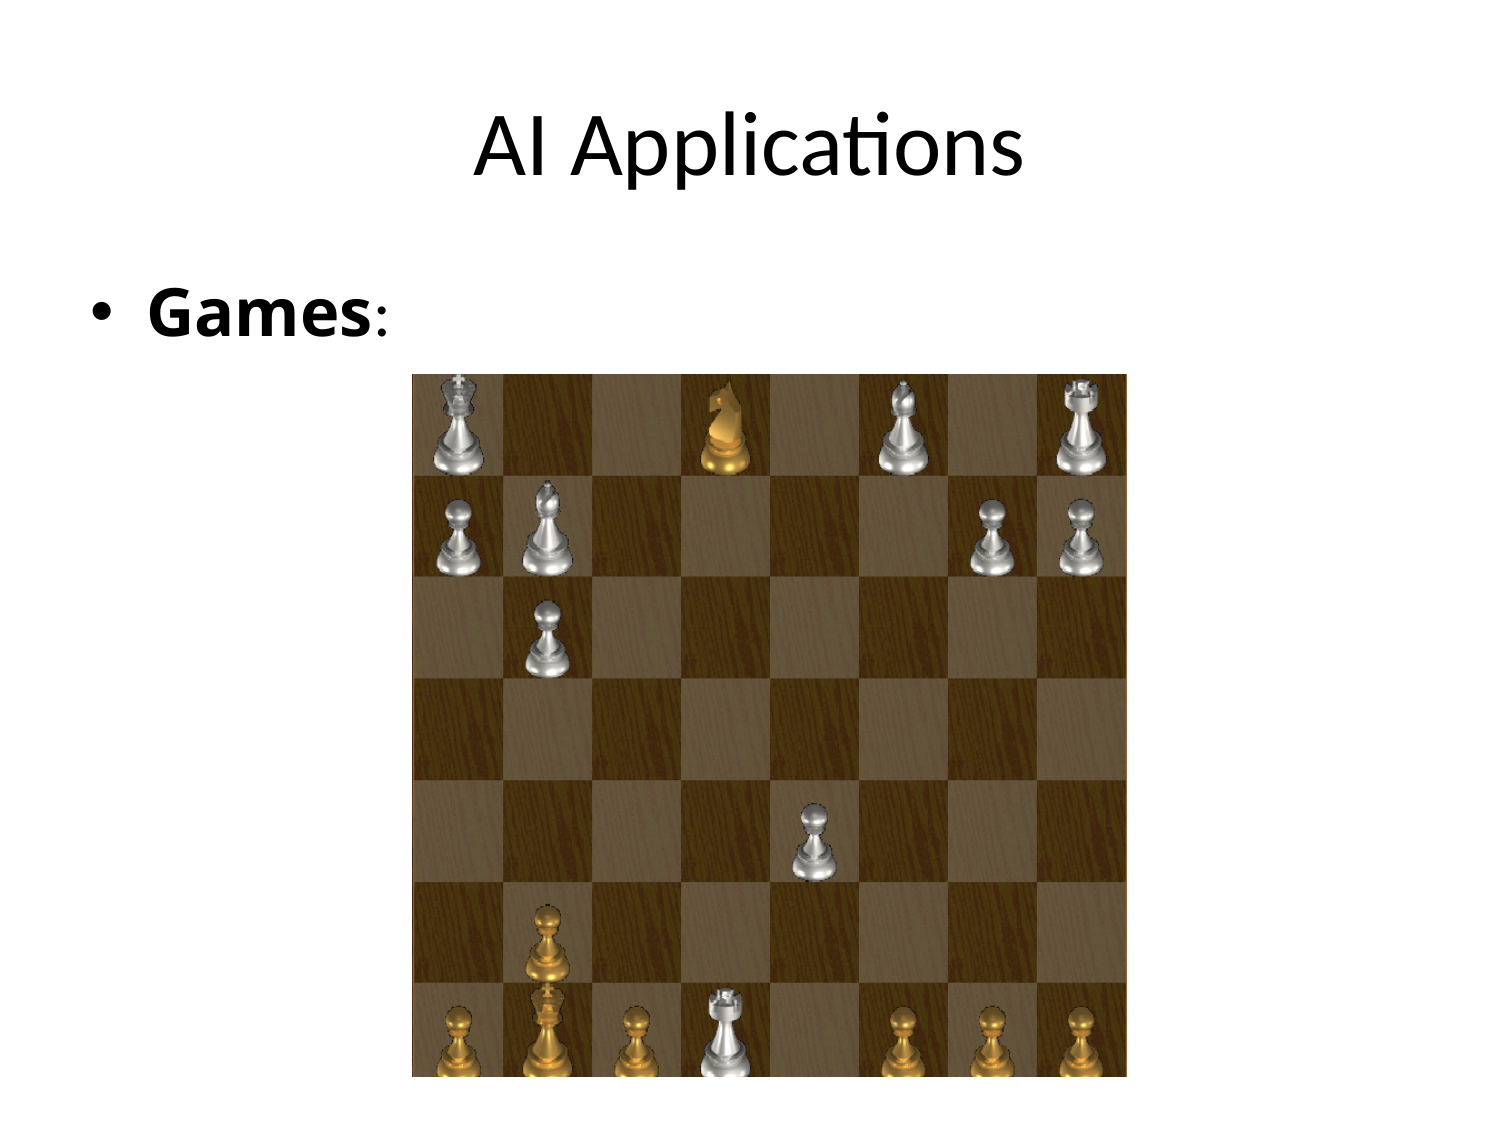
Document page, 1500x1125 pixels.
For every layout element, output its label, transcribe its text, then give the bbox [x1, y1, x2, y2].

list Games: [75, 262, 1425, 1005]
picture [412, 374, 1127, 1077]
title AI Applications [75, 45, 1425, 233]
